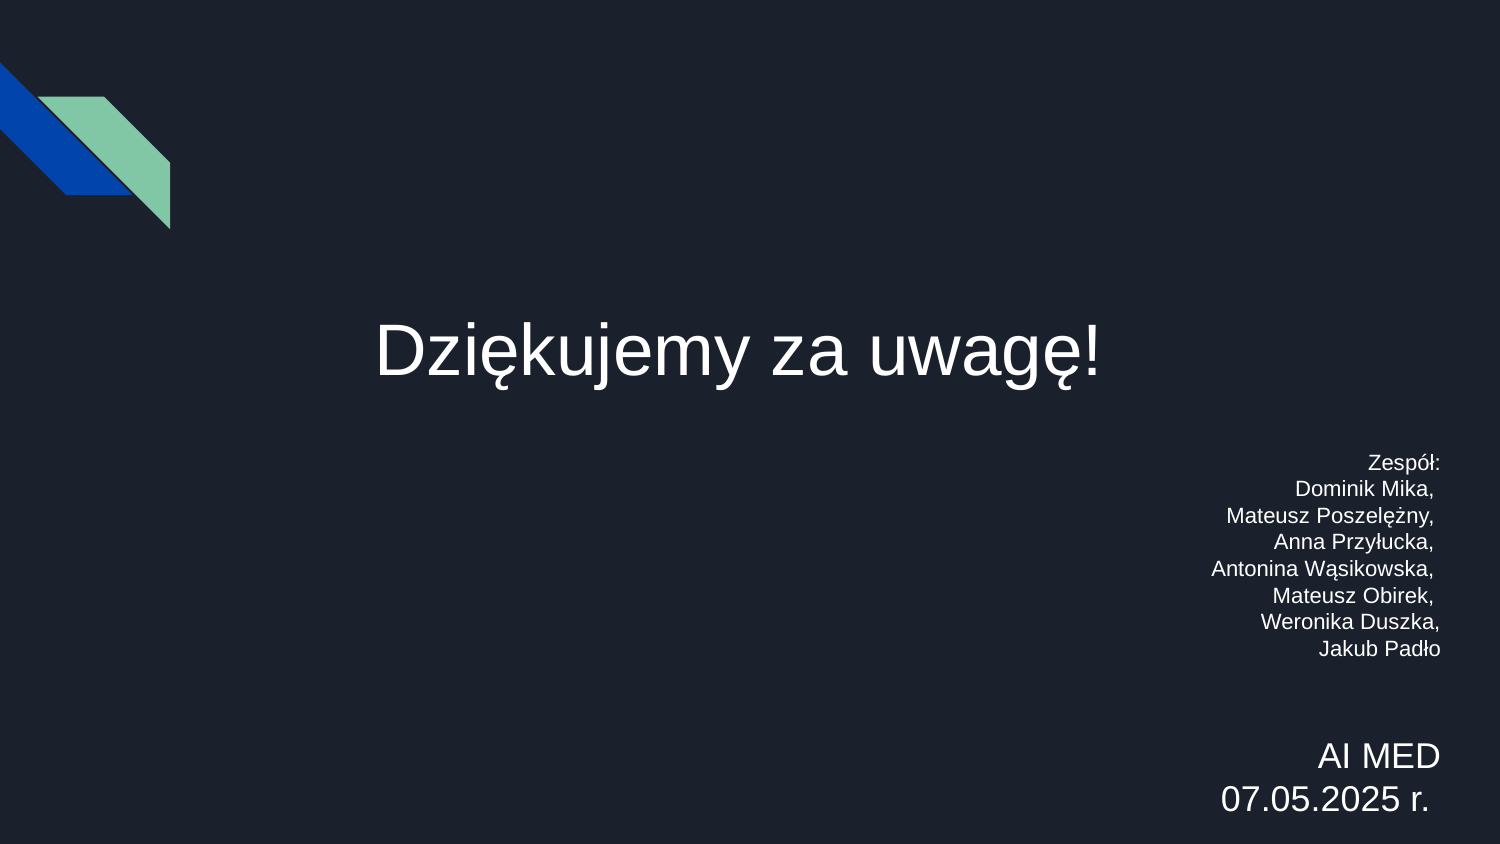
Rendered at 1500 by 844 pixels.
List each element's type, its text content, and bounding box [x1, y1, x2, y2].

title Zespół: Dominik Mika, Mateusz Poszelężny, Anna Przyłucka, Antonina Wąsikowska, Mateusz Obirek, Weronika Duszka, Jakub Padło [424, 406, 1456, 704]
title Dziękujemy za uwagę! [359, 287, 1283, 438]
title AI MED 07.05.2025 r. [703, 717, 1456, 827]
